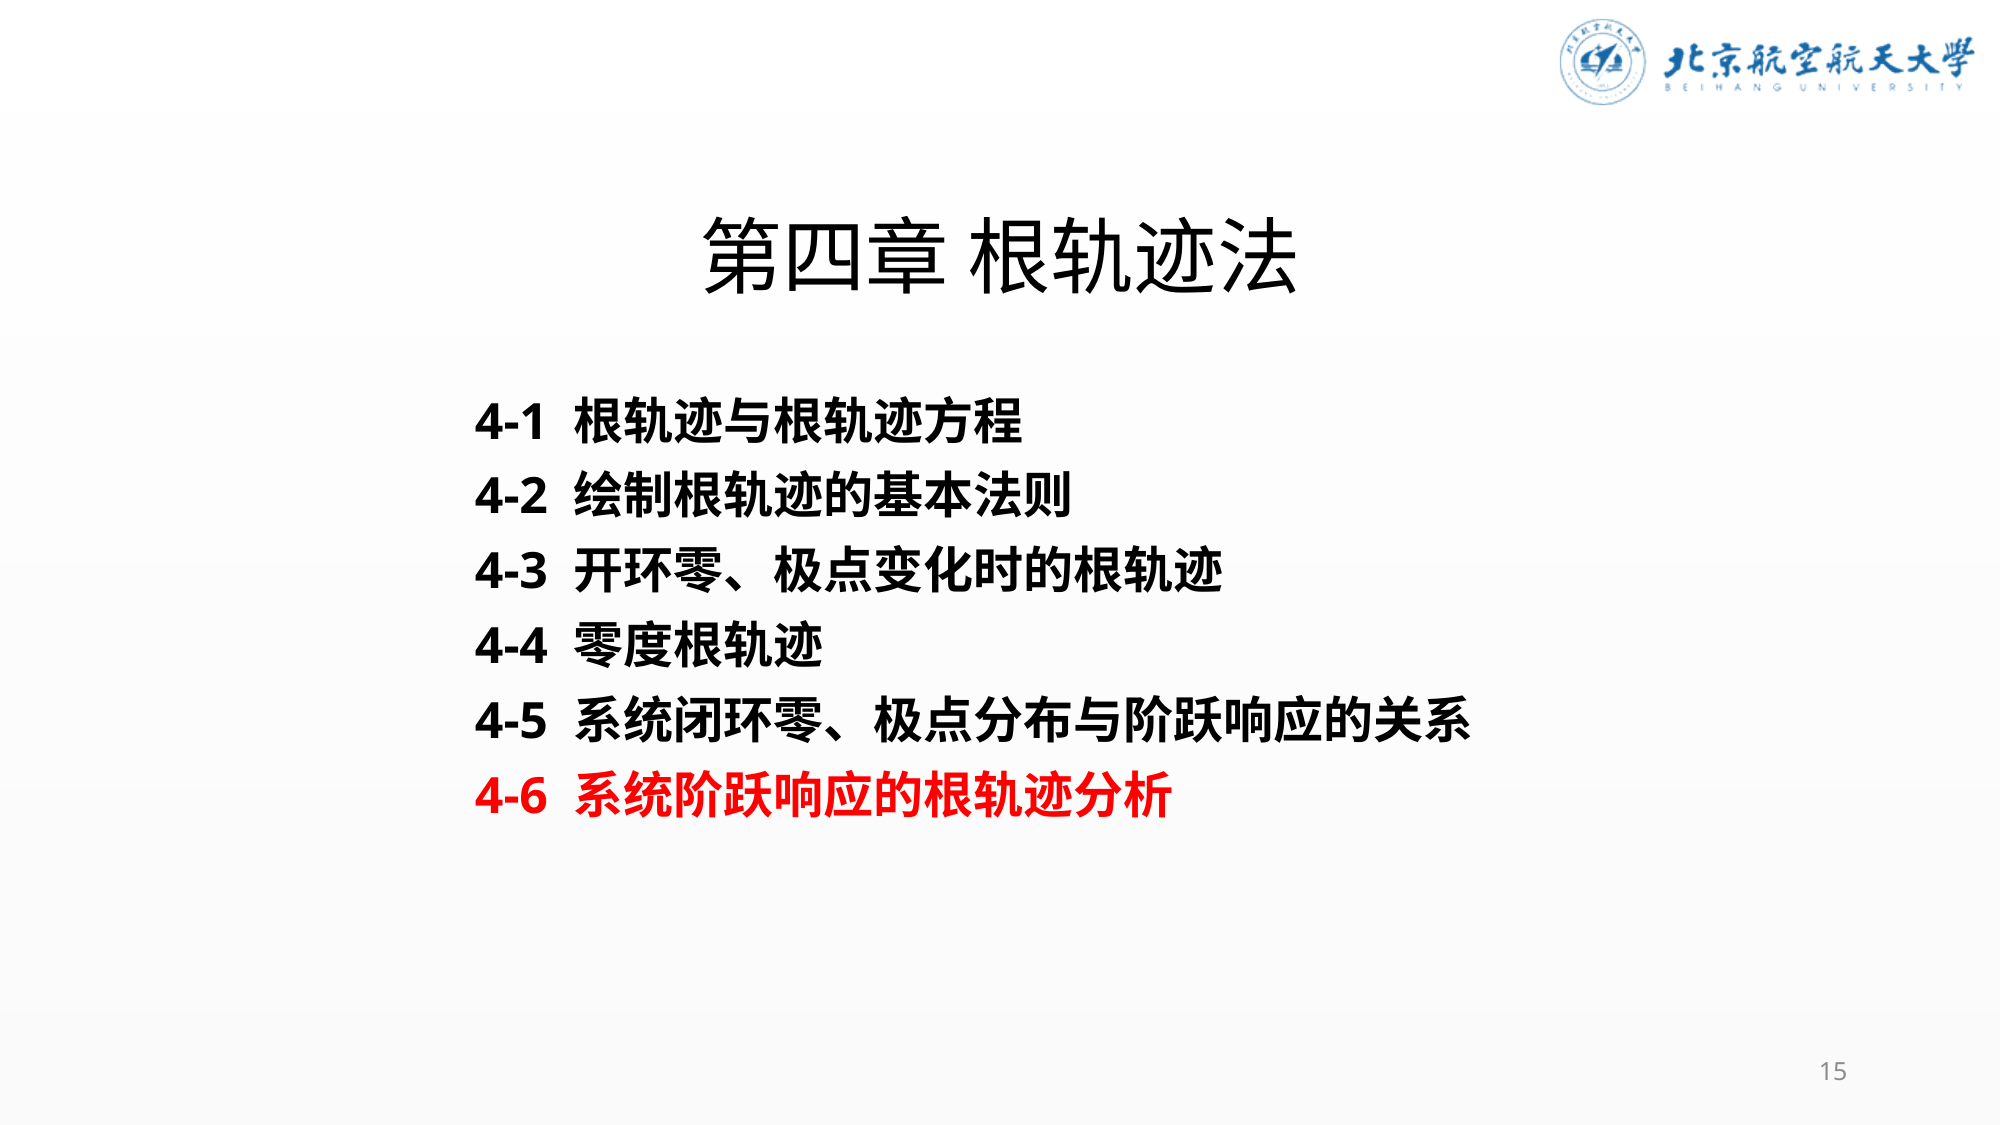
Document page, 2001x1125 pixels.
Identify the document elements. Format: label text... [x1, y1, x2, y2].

slide_number 15 [1412, 1042, 1863, 1103]
picture [1546, 5, 2000, 115]
subtitle 4-1 根轨迹与根轨迹方程 4-2 绘制根轨迹的基本法则 4-3 开环零、极点变化时的根轨迹 4-4 零度根轨迹 4-5 系统闭环零、极点分布与阶跃响应的关系 4-6 系统阶跃响应的根轨迹分析 [460, 388, 1540, 954]
title 第四章 根轨迹法 [249, 184, 1750, 336]
